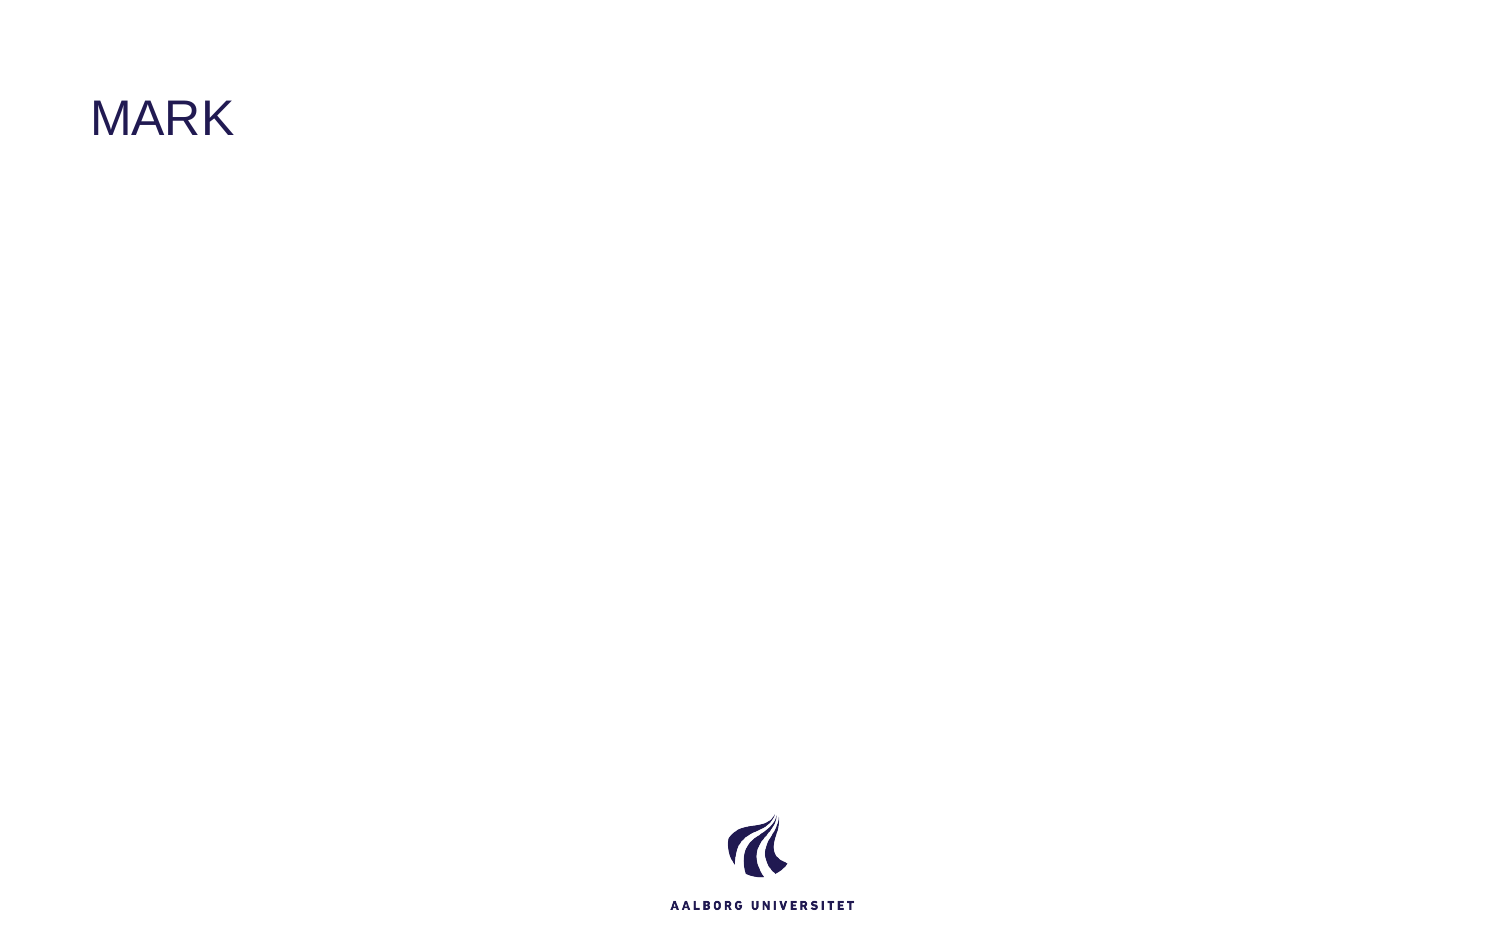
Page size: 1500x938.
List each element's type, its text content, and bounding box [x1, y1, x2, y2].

picture [655, 799, 869, 925]
title MARK [75, 37, 1425, 194]
